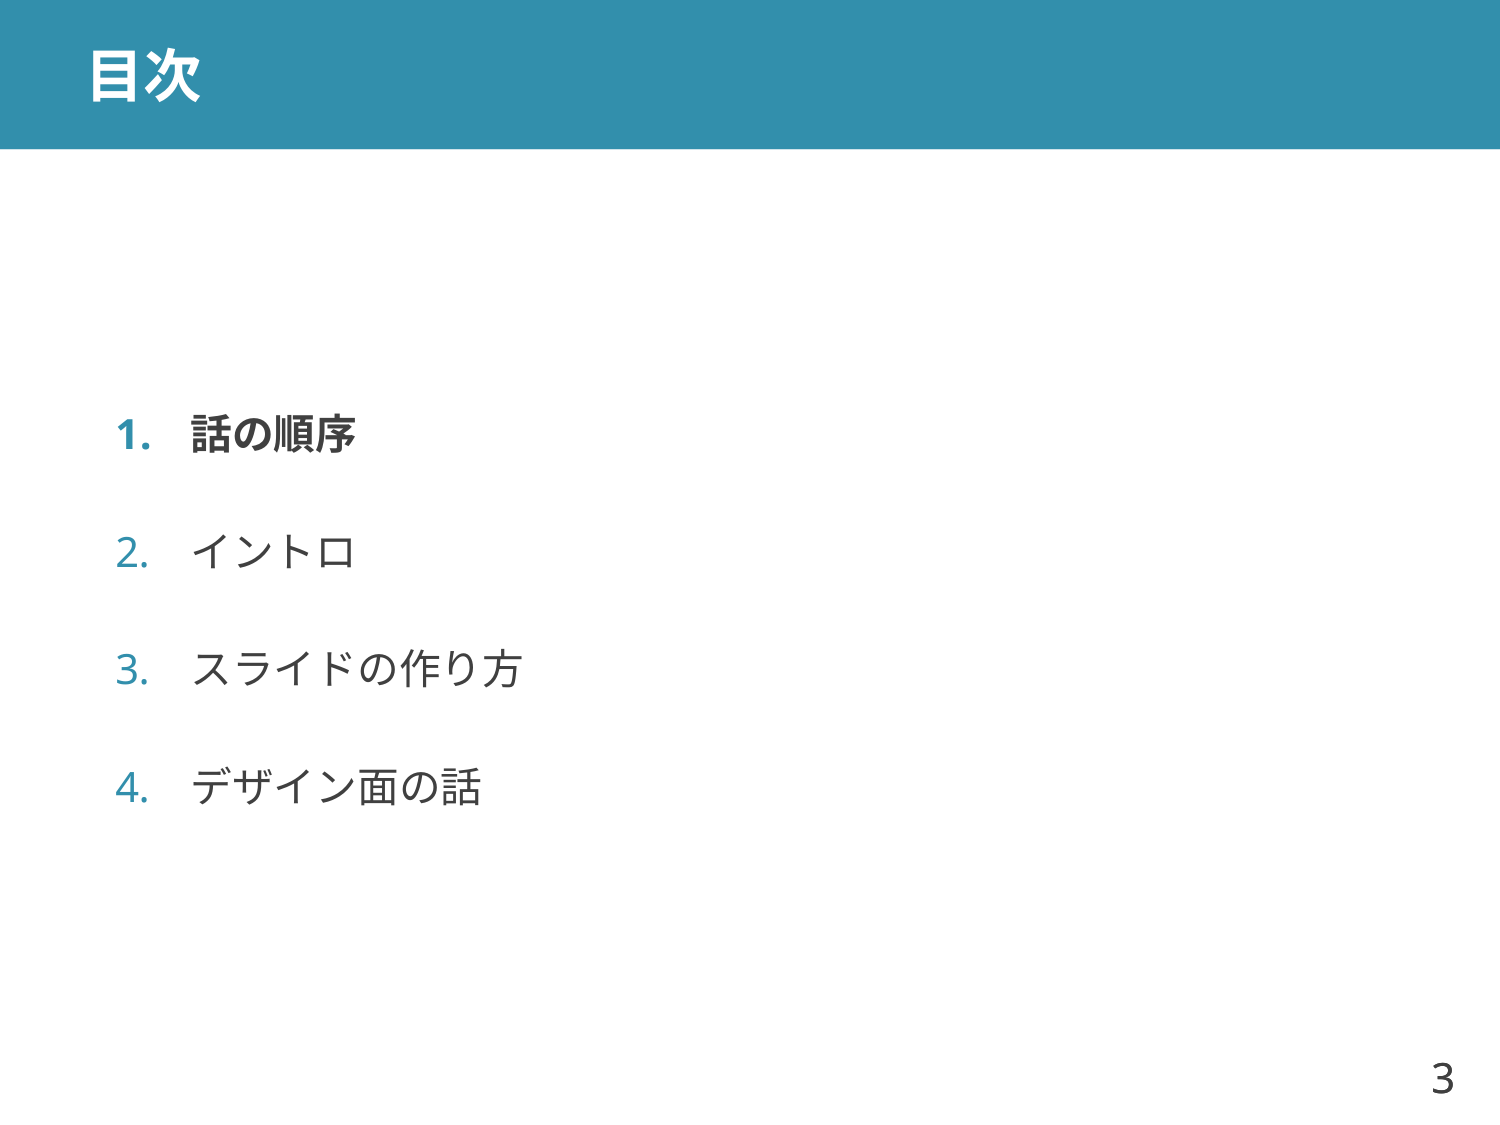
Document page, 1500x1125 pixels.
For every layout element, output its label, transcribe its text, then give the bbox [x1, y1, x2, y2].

list 話の順序 イントロ スライドの作り方 デザイン面の話 [100, 178, 1459, 1036]
title 目次 [70, 0, 1500, 150]
